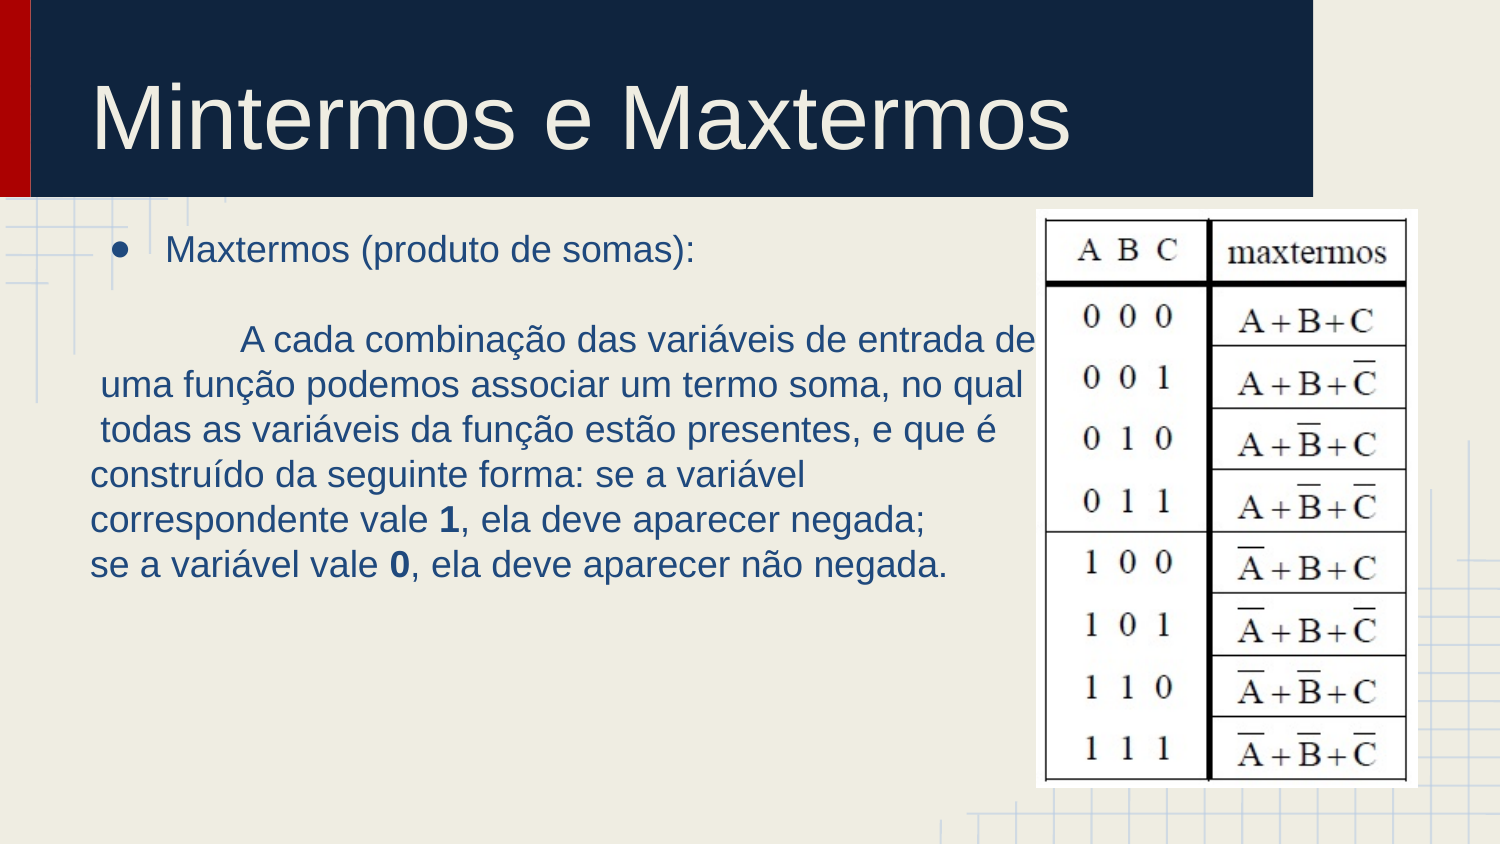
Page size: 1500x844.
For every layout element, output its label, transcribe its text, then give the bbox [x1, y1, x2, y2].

list Maxtermos (produto de somas): A cada combinação das variáveis de entrada de uma função podemos associar um termo soma, no qual todas as variáveis da função estão presentes, e que é construído da seguinte forma: se a variável correspondente vale 1, ela deve aparecer negada; se a variável vale 0, ela deve aparecer não negada. [75, 209, 1425, 806]
picture [1035, 209, 1418, 789]
title Mintermos e Maxtermos [75, 16, 1276, 183]
